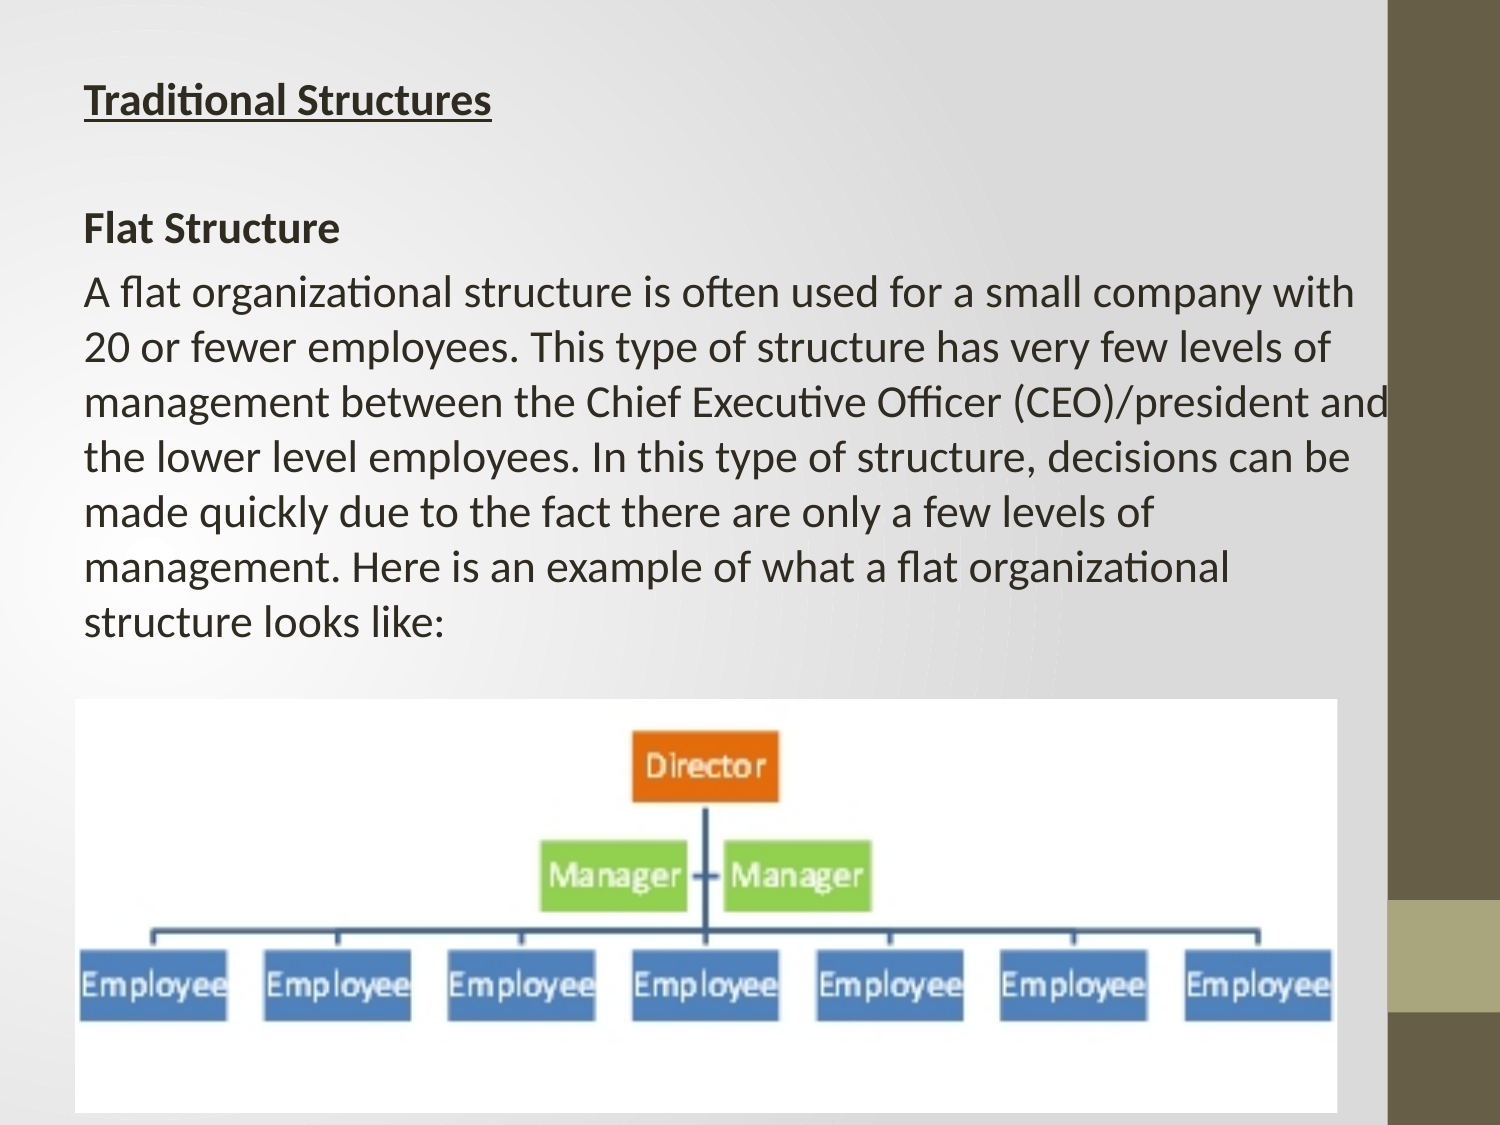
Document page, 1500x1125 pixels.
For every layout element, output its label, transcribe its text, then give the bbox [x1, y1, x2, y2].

list Traditional Structures Flat Structure A flat organizational structure is often used for a small company with 20 or fewer employees. This type of structure has very few levels of management between the Chief Executive Officer (CEO)/president and the lower level employees. In this type of structure, decisions can be made quickly due to the fact there are only a few levels of management. Here is an example of what a flat organizational structure looks like: [50, 62, 1425, 1005]
picture [74, 699, 1338, 1113]
